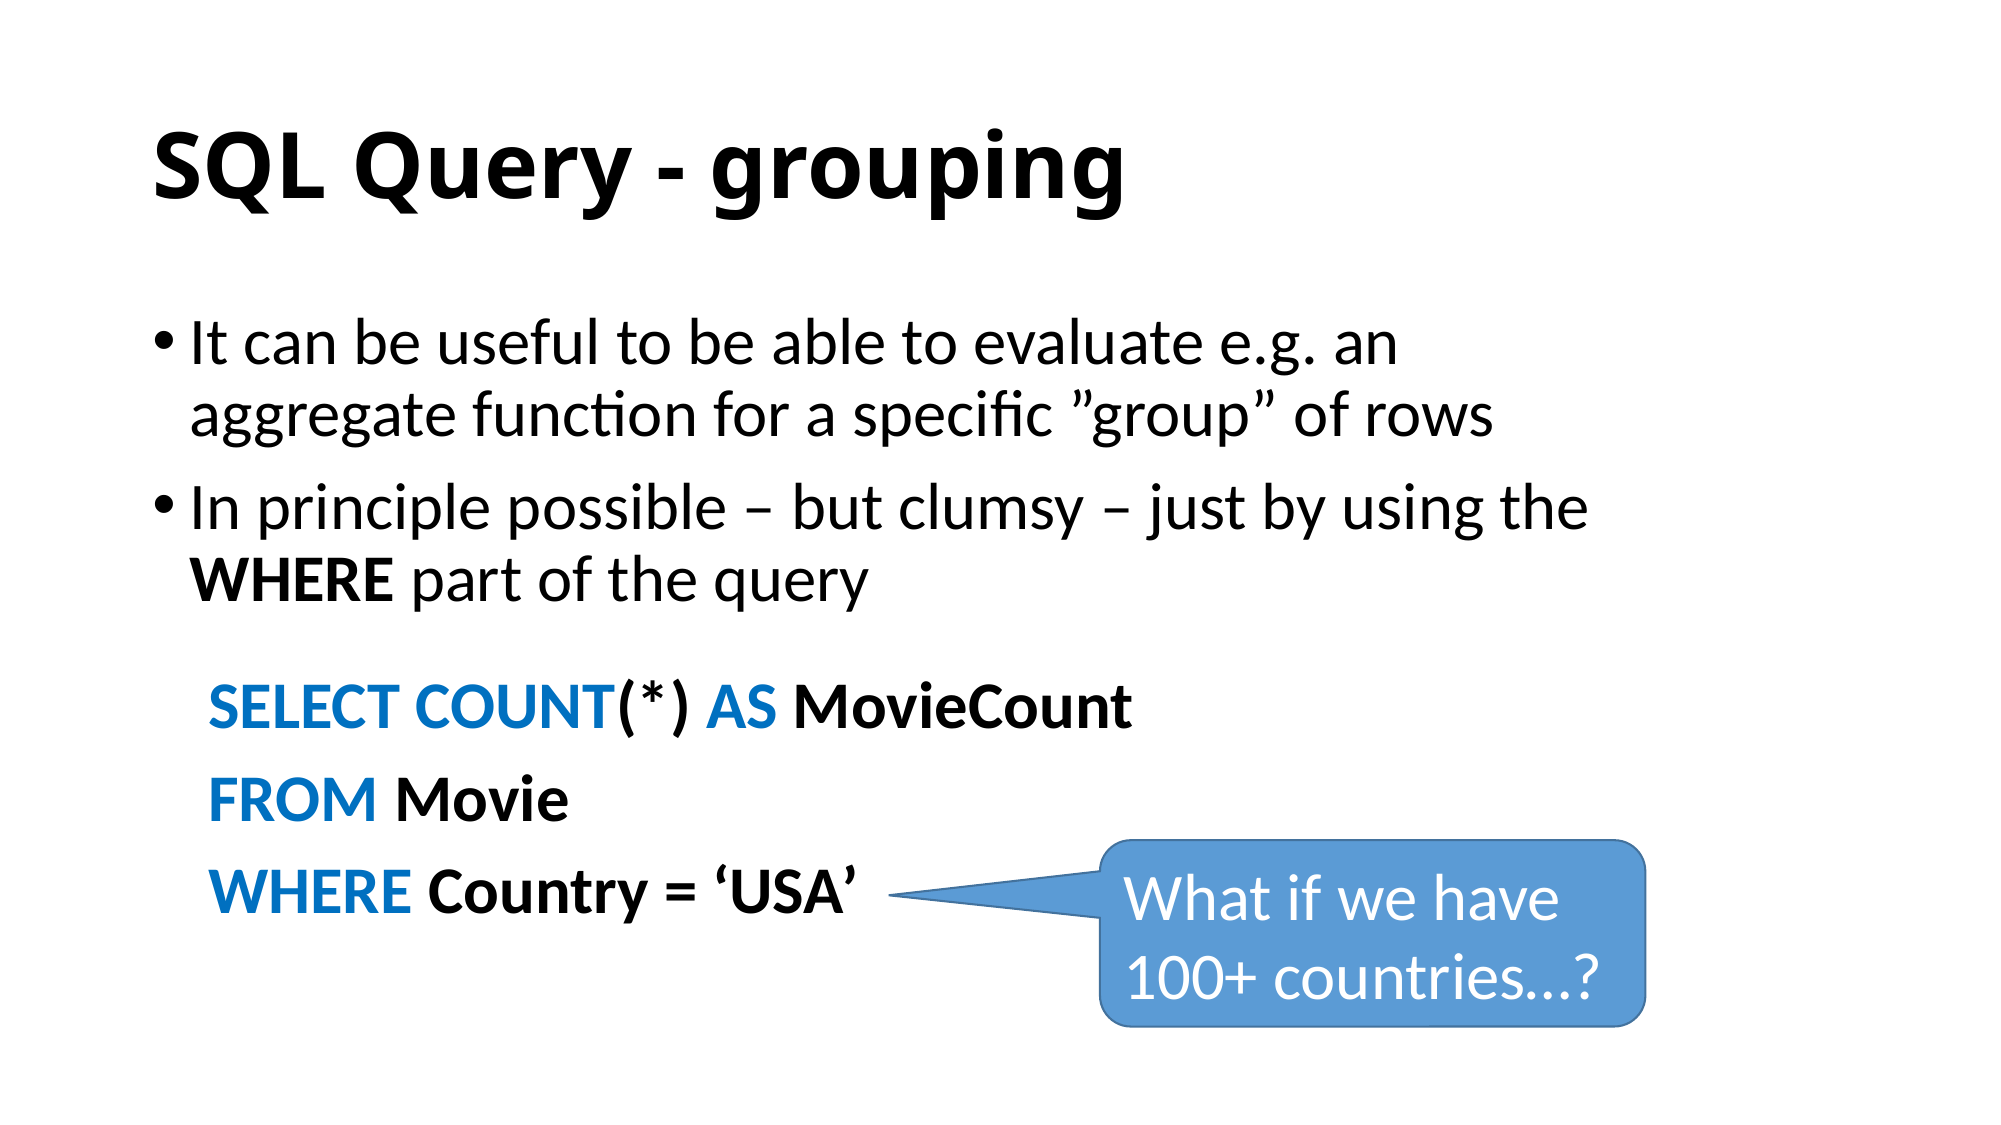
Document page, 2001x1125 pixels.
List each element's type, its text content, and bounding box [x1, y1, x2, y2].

text_box What if we have 100+ countries…? [888, 839, 1647, 1028]
text_box SELECT COUNT(*) AS MovieCount FROM Movie WHERE Country = ‘USA’ [193, 663, 1863, 989]
title SQL Query - grouping [137, 59, 1863, 278]
list It can be useful to be able to evaluate e.g. an aggregate function for a specific ”group” of rows In principle possible – but clumsy – just by using the WHERE part of the query [137, 299, 1662, 641]
